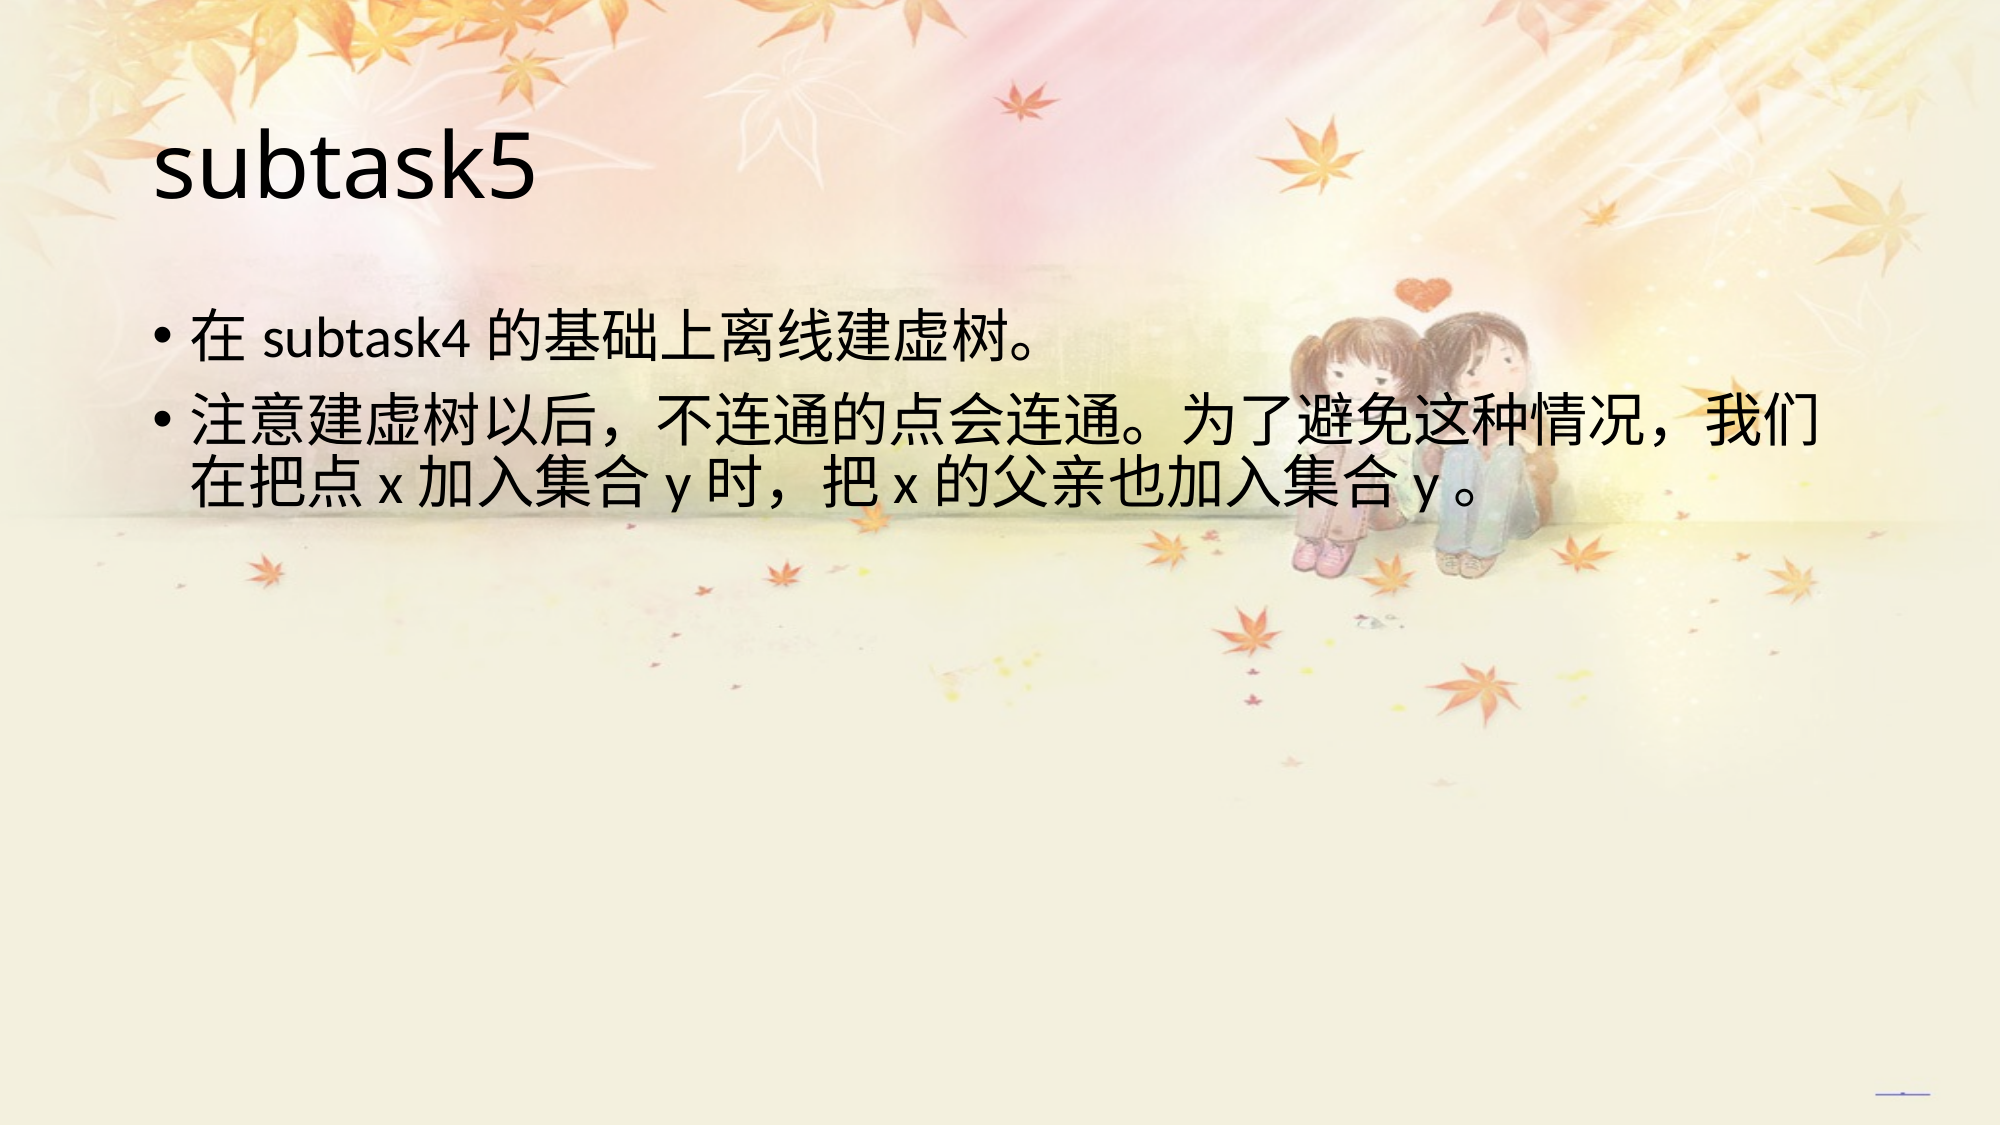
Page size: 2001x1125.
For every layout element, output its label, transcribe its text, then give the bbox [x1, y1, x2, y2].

title subtask5 [137, 59, 1863, 278]
list 在subtask4的基础上离线建虚树。 注意建虚树以后，不连通的点会连通。为了避免这种情况，我们在把点x加入集合y时，把x的父亲也加入集合y。 [137, 299, 1863, 1014]
